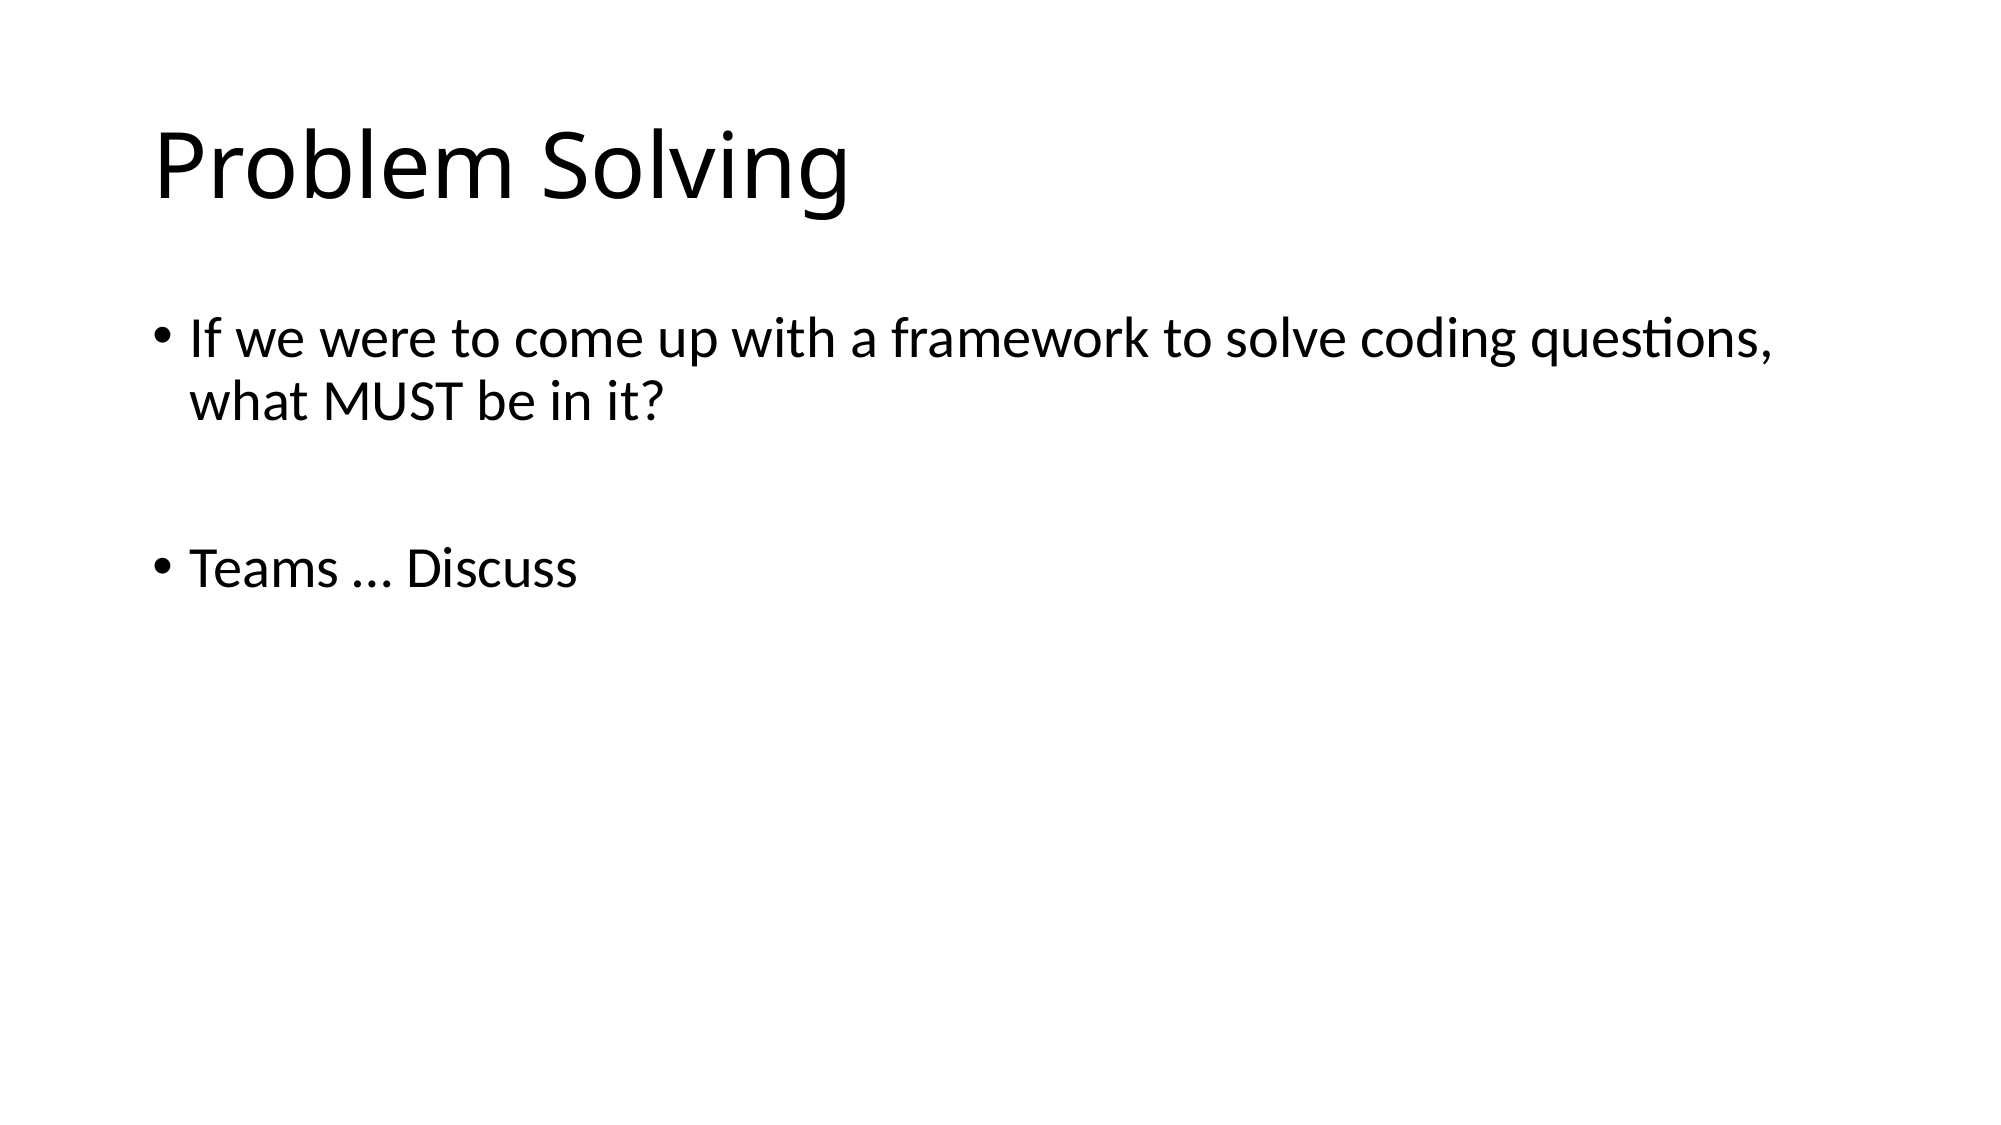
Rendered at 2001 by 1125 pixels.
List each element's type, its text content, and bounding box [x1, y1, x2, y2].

list If we were to come up with a framework to solve coding questions, what MUST be in it? Teams … Discuss [137, 299, 1863, 1014]
title Problem Solving [137, 59, 1863, 278]
